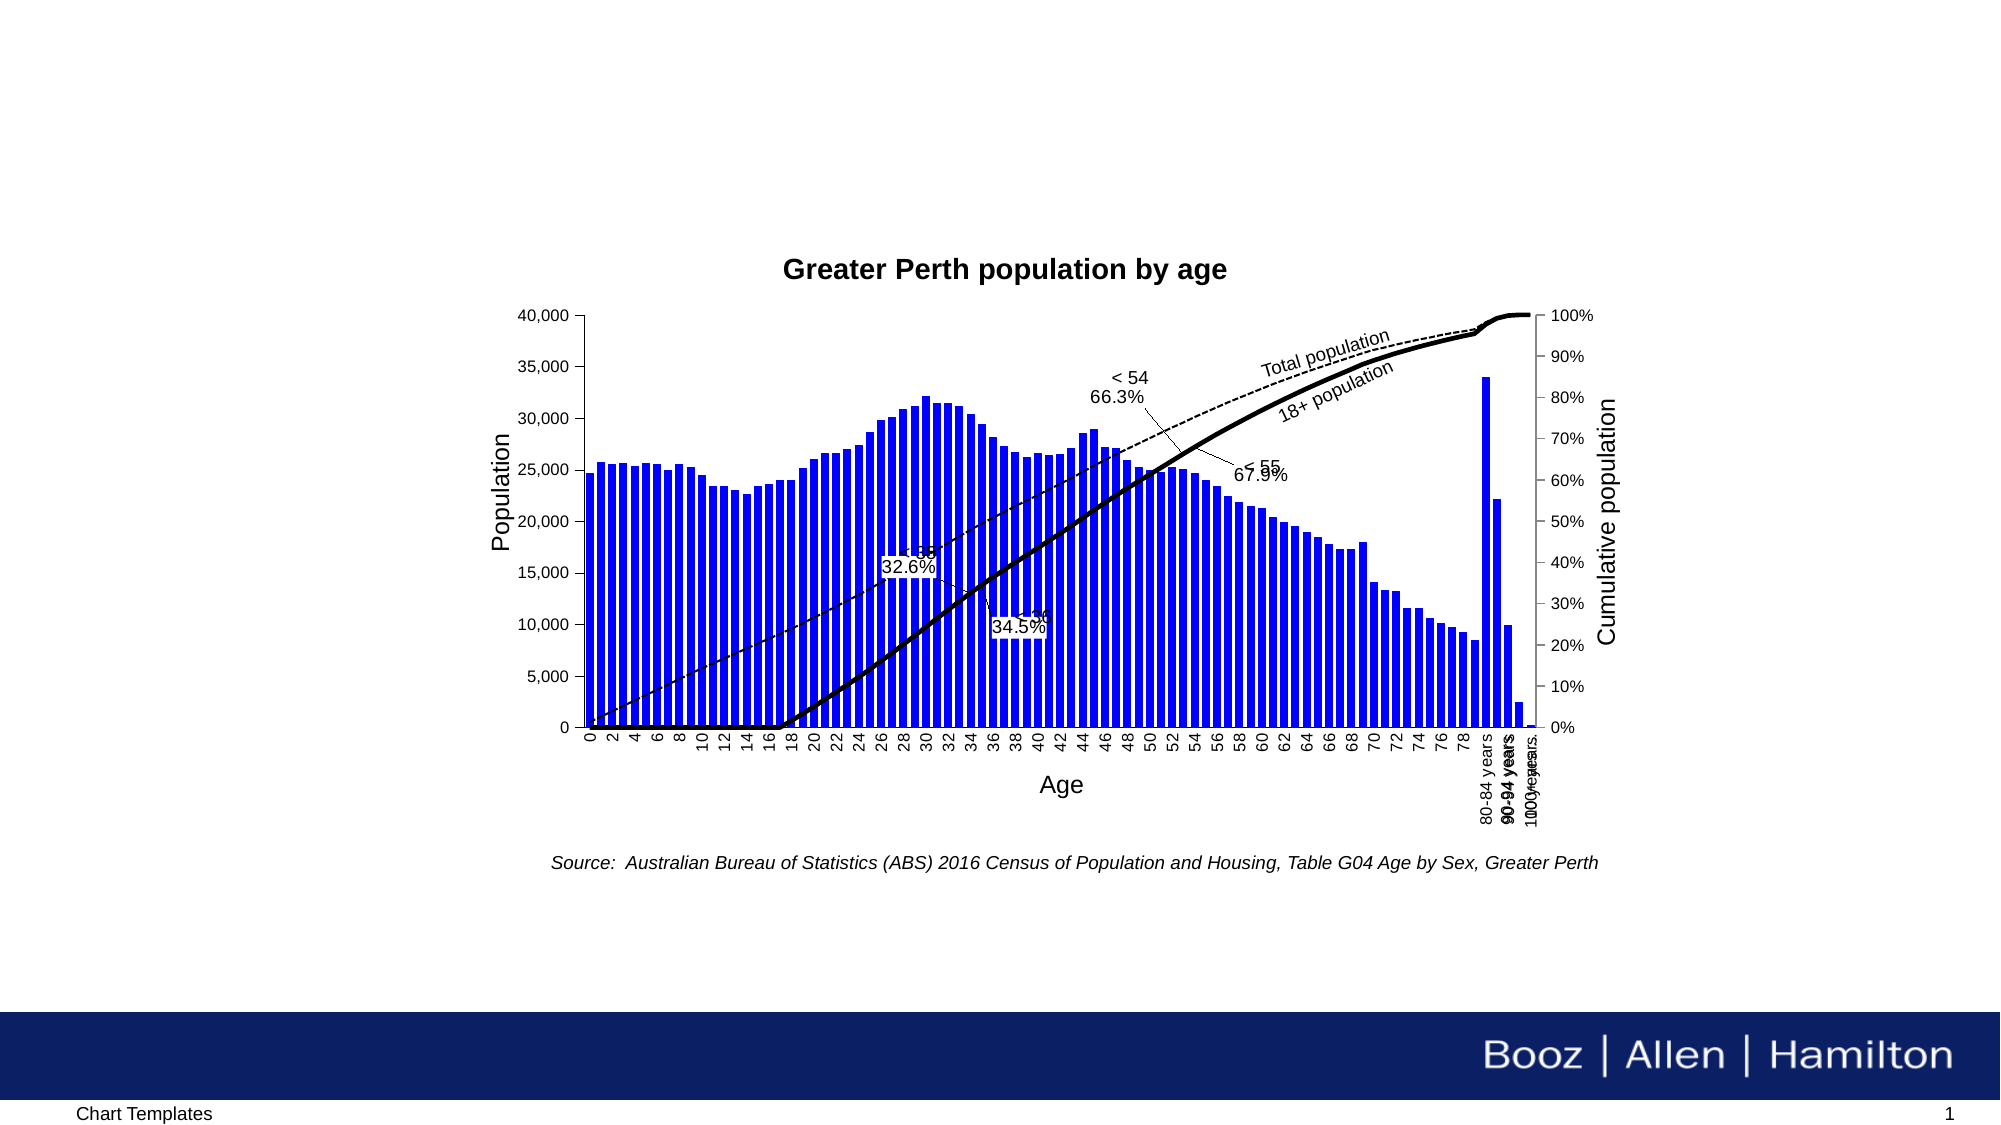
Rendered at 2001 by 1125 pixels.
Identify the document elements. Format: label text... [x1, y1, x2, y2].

text_box Greater Perth population by age [782, 249, 1229, 285]
footer Chart Templates [75, 1101, 217, 1125]
text_box Source: Australian Bureau of Statistics (ABS) 2016 Census of Population and Housing, Table G04 Age by Sex, Greater Perth [550, 853, 1599, 874]
picture [0, 1012, 2000, 1100]
chart [478, 301, 1640, 840]
